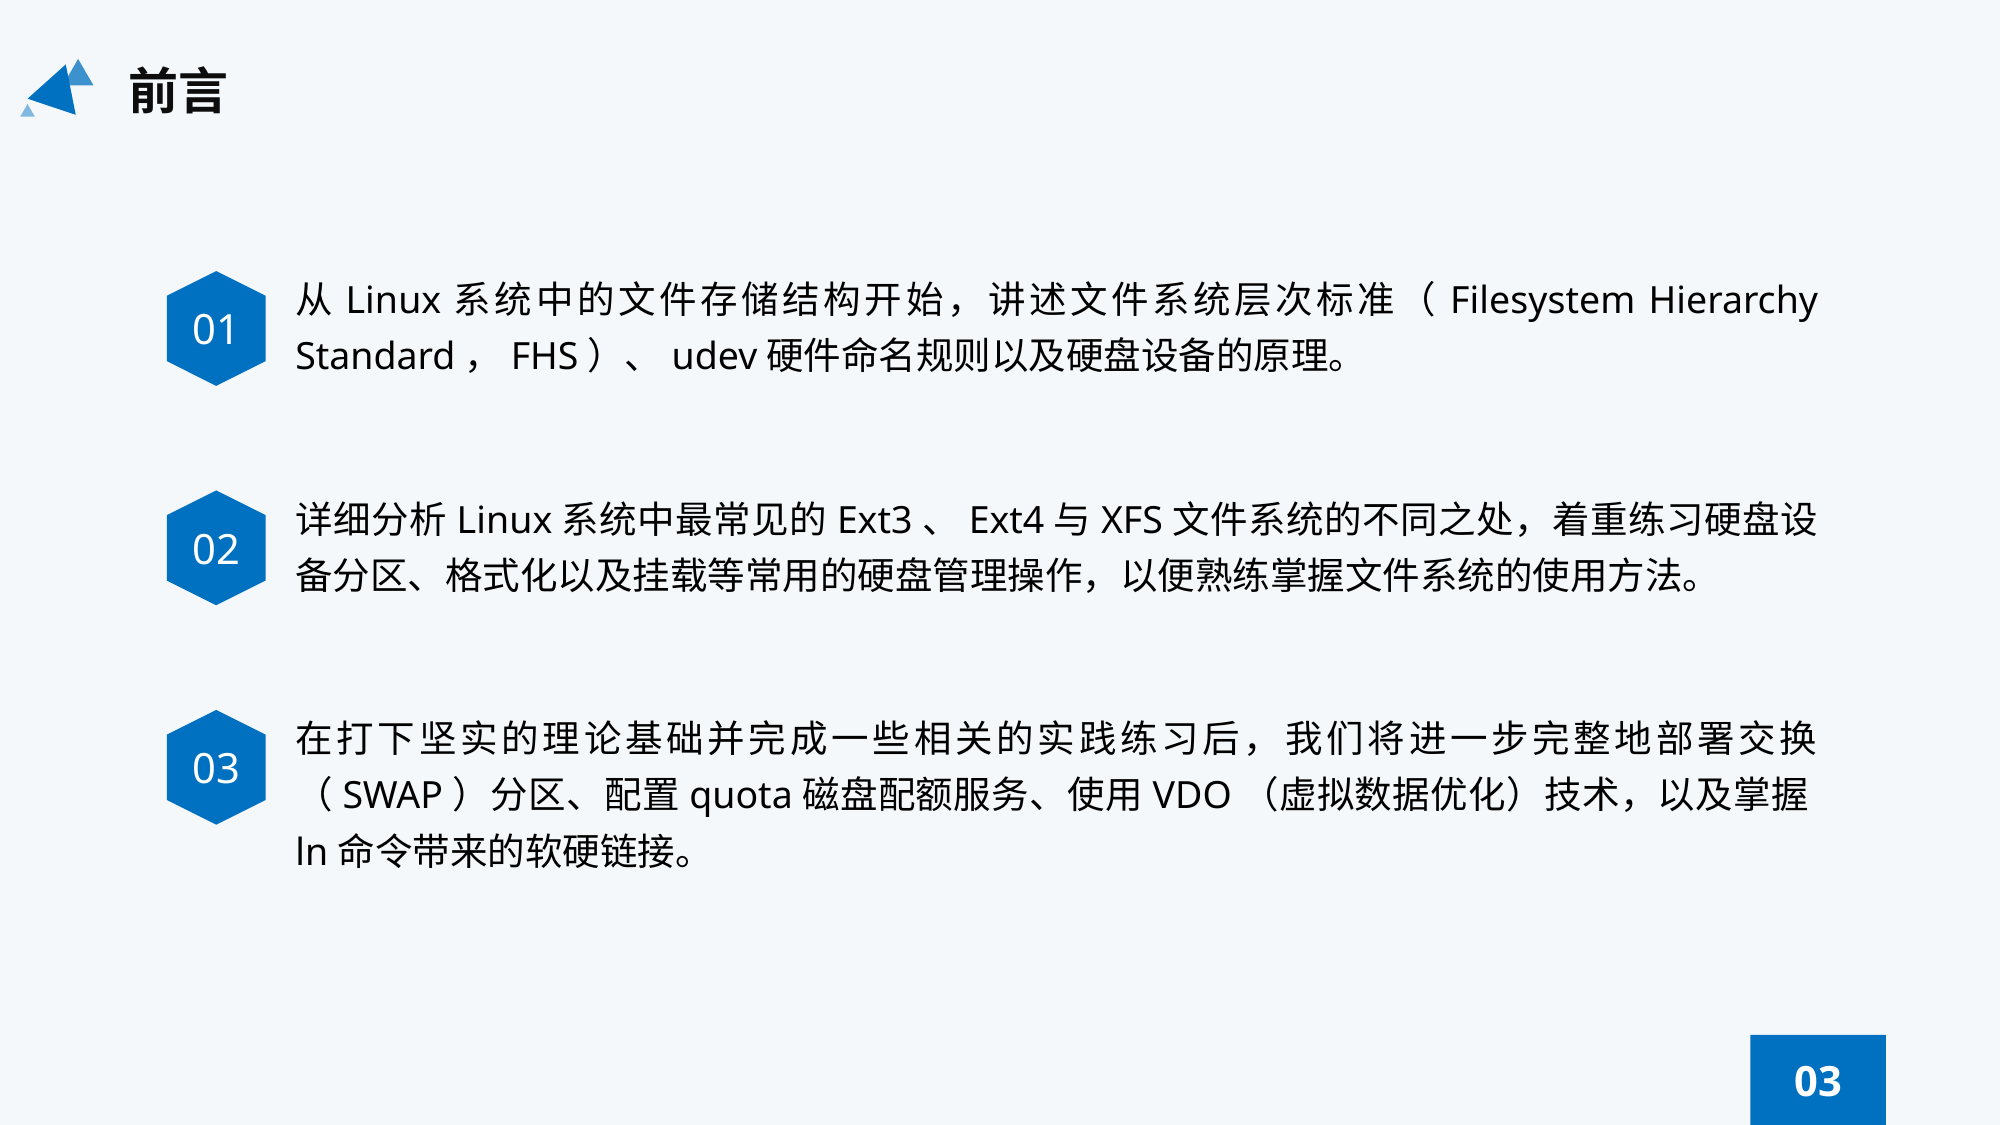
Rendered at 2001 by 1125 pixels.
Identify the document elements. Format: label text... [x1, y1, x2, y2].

text_box 前言 [114, 52, 562, 127]
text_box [166, 696, 1834, 877]
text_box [20, 58, 94, 117]
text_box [1750, 1034, 1886, 1125]
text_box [166, 477, 1834, 606]
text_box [166, 257, 1834, 386]
